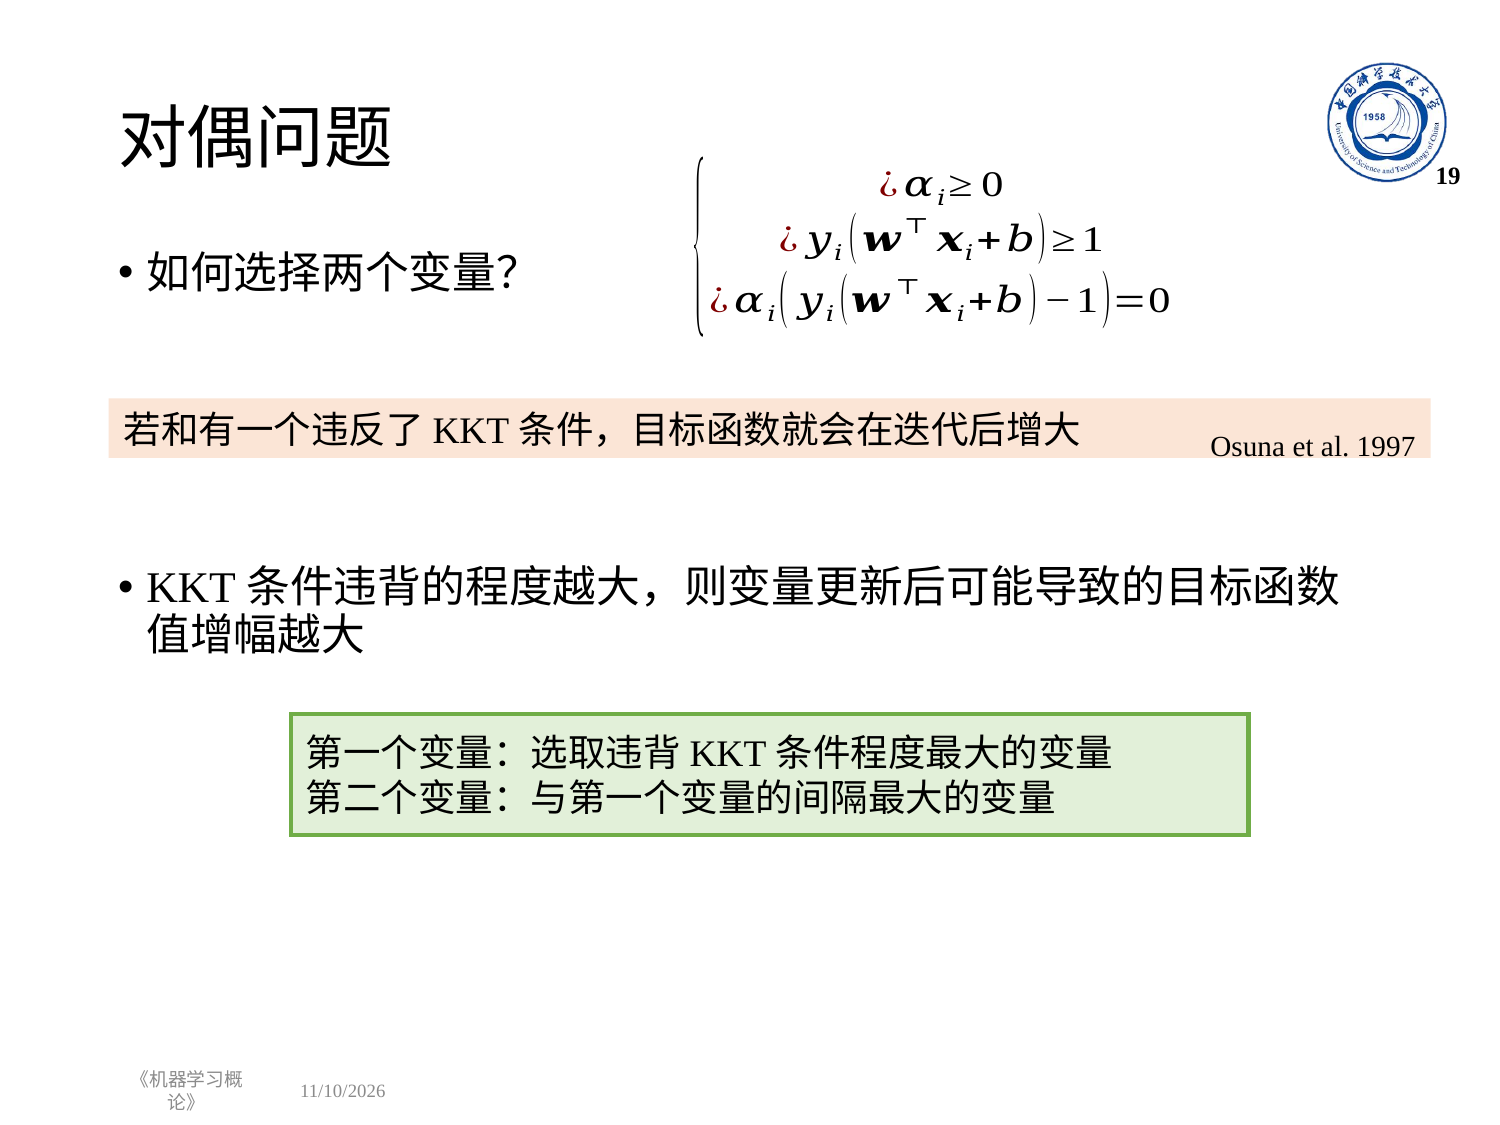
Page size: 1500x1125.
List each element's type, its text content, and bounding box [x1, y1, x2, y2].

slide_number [285, 1068, 422, 1113]
text_box 第一个变量：选取违背KKT条件程度最大的变量 第二个变量：与第一个变量的间隔最大的变量 [290, 713, 1250, 836]
picture [1397, 59, 1450, 144]
text_box Osuna et al. 1997 [1164, 419, 1431, 470]
title 对偶问题 [103, 59, 1397, 221]
footer 《机器学习概论》 [104, 1068, 270, 1113]
list 如何选择两个变量？ KKT条件违背的程度越大，则变量更新后可能导致的目标函数值增幅越大 [103, 243, 1397, 1053]
slide_number 19 [1372, 144, 1476, 205]
